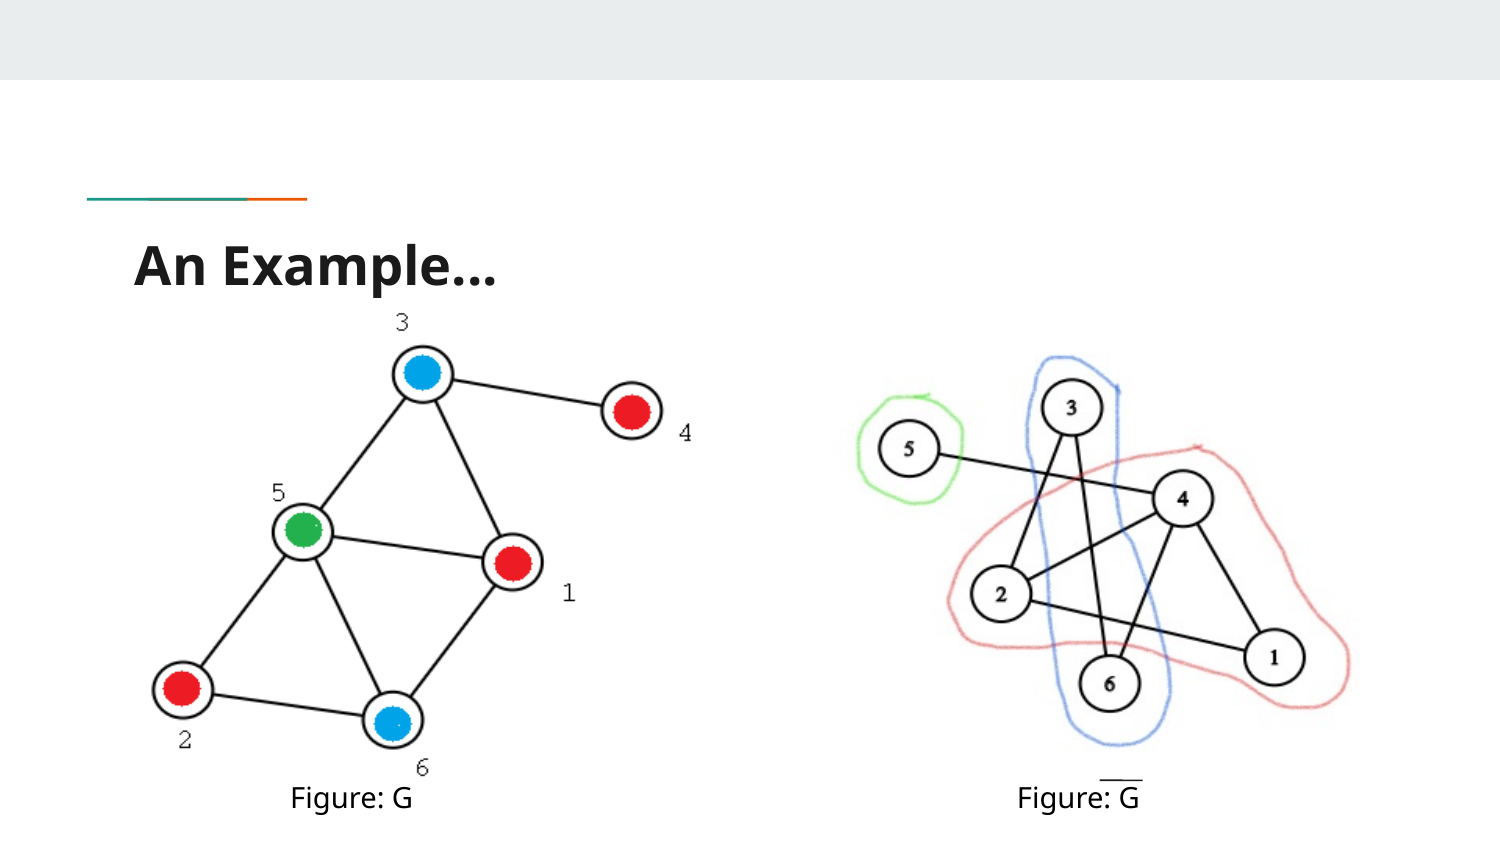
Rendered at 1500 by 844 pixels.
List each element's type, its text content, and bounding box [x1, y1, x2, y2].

picture [0, 303, 1500, 797]
text_box Figure: G [1001, 804, 1166, 830]
text_box Figure: G [275, 804, 440, 830]
title An Example... [119, 216, 1381, 302]
